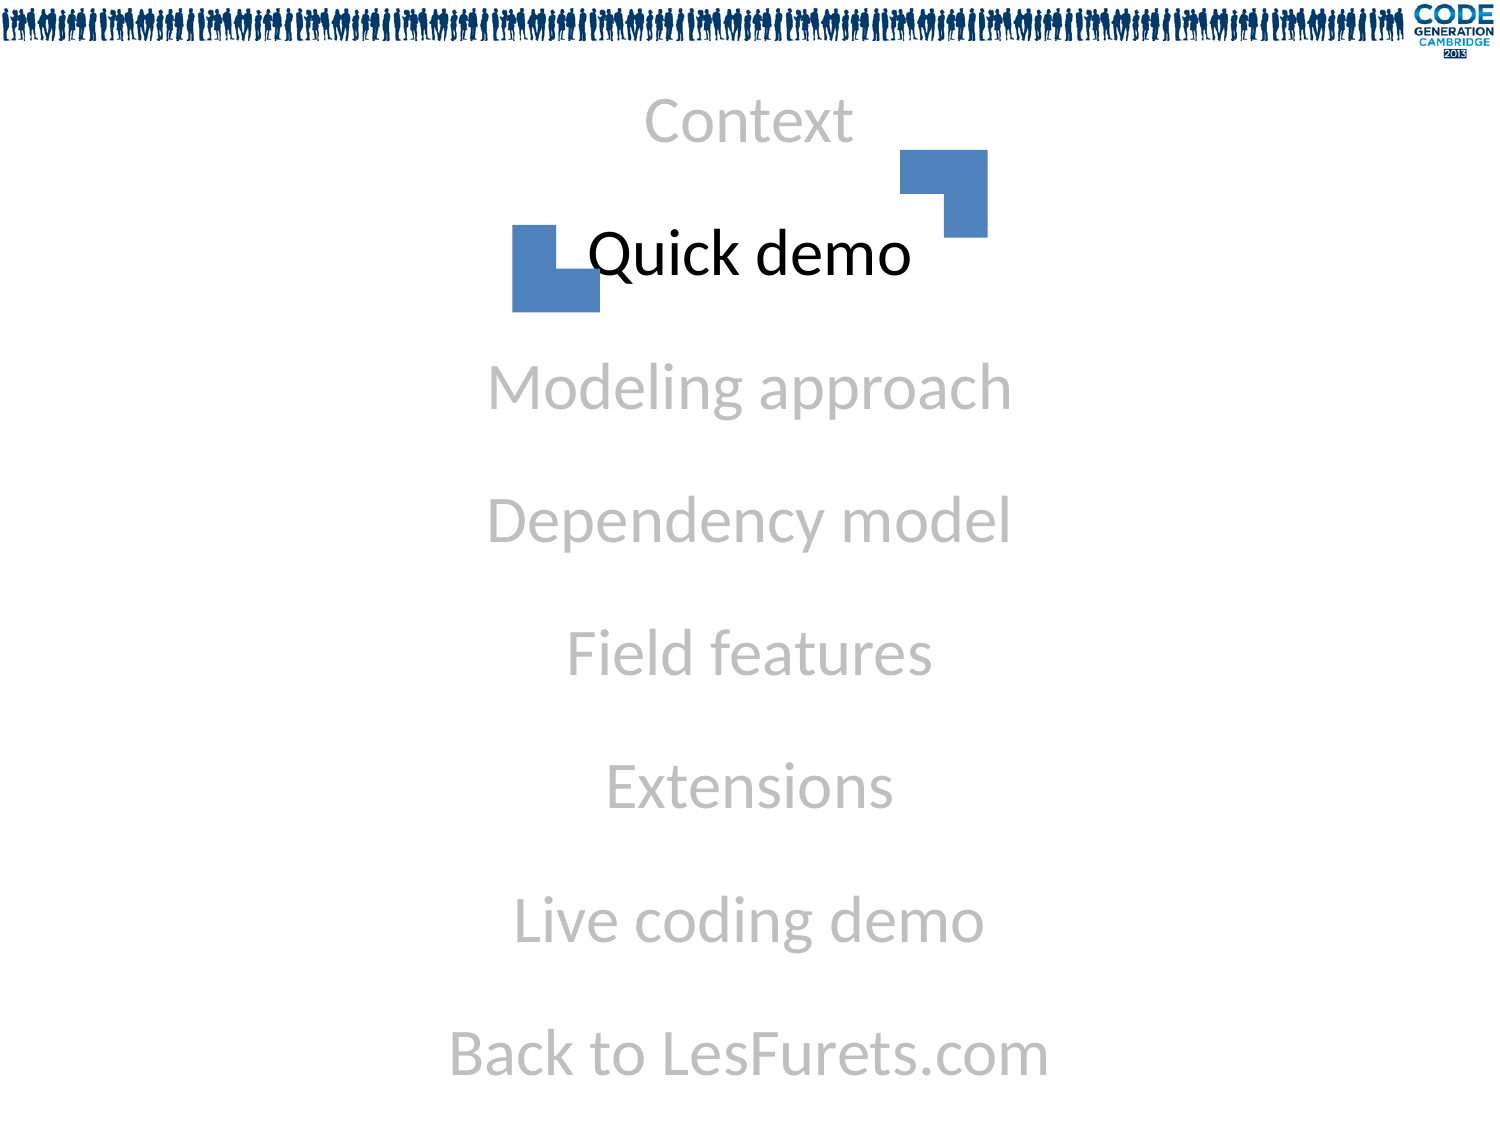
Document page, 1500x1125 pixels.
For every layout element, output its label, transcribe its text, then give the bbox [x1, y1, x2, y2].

text_box [510, 223, 602, 315]
picture [0, 0, 1500, 75]
list Context Quick demo Modeling approach Dependency model Field features Extensions Live coding demo Back to LesFurets.com [75, 62, 1425, 1063]
text_box [898, 148, 990, 240]
